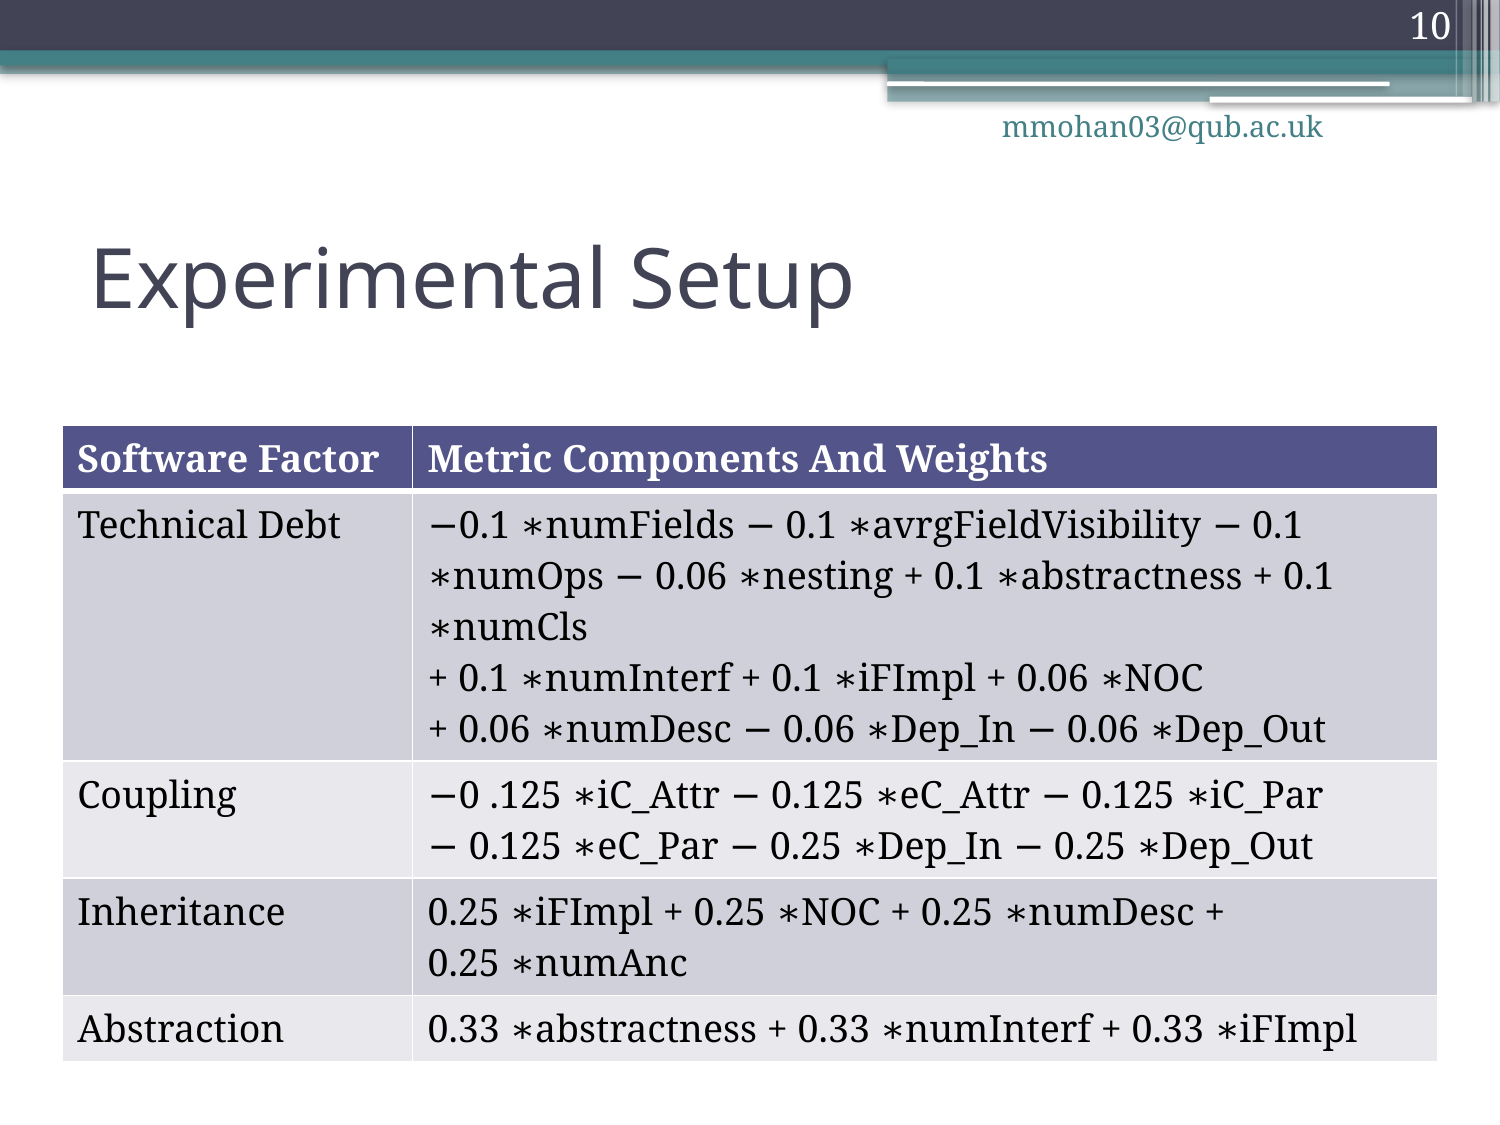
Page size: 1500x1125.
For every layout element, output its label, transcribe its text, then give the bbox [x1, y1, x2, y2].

table_cell Abstraction [63, 996, 412, 1061]
table_cell Coupling [63, 762, 412, 877]
table_cell Technical Debt [63, 494, 412, 760]
table_cell 0.25 ∗iFImpl + 0.25 ∗NOC + 0.25 ∗numDesc + 0.25 ∗numAnc [413, 879, 1437, 995]
table_cell −0.1 ∗numFields − 0.1 ∗avrgFieldVisibility − 0.1 ∗numOps − 0.06 ∗nesting + 0.1 ∗abstractness + 0.1 ∗numCls + 0.1 ∗numInterf + 0.1 ∗iFImpl + 0.06 ∗NOC + 0.06 ∗numDesc − 0.06 ∗Dep_In − 0.06 ∗Dep_Out [413, 494, 1437, 760]
table_header Software Factor [63, 426, 412, 488]
table_header Metric Components And Weights [413, 426, 1437, 488]
footer mmohan03@qub.ac.uk [862, 100, 1463, 176]
slide_number 10 [1341, 0, 1466, 61]
title Experimental Setup [75, 187, 1425, 363]
table_cell −0 .125 ∗iC_Attr − 0.125 ∗eC_Attr − 0.125 ∗iC_Par − 0.125 ∗eC_Par − 0.25 ∗Dep_In − 0.25 ∗Dep_Out [413, 762, 1437, 877]
table_cell Inheritance [63, 879, 412, 995]
table_cell 0.33 ∗abstractness + 0.33 ∗numInterf + 0.33 ∗iFImpl [413, 996, 1437, 1061]
